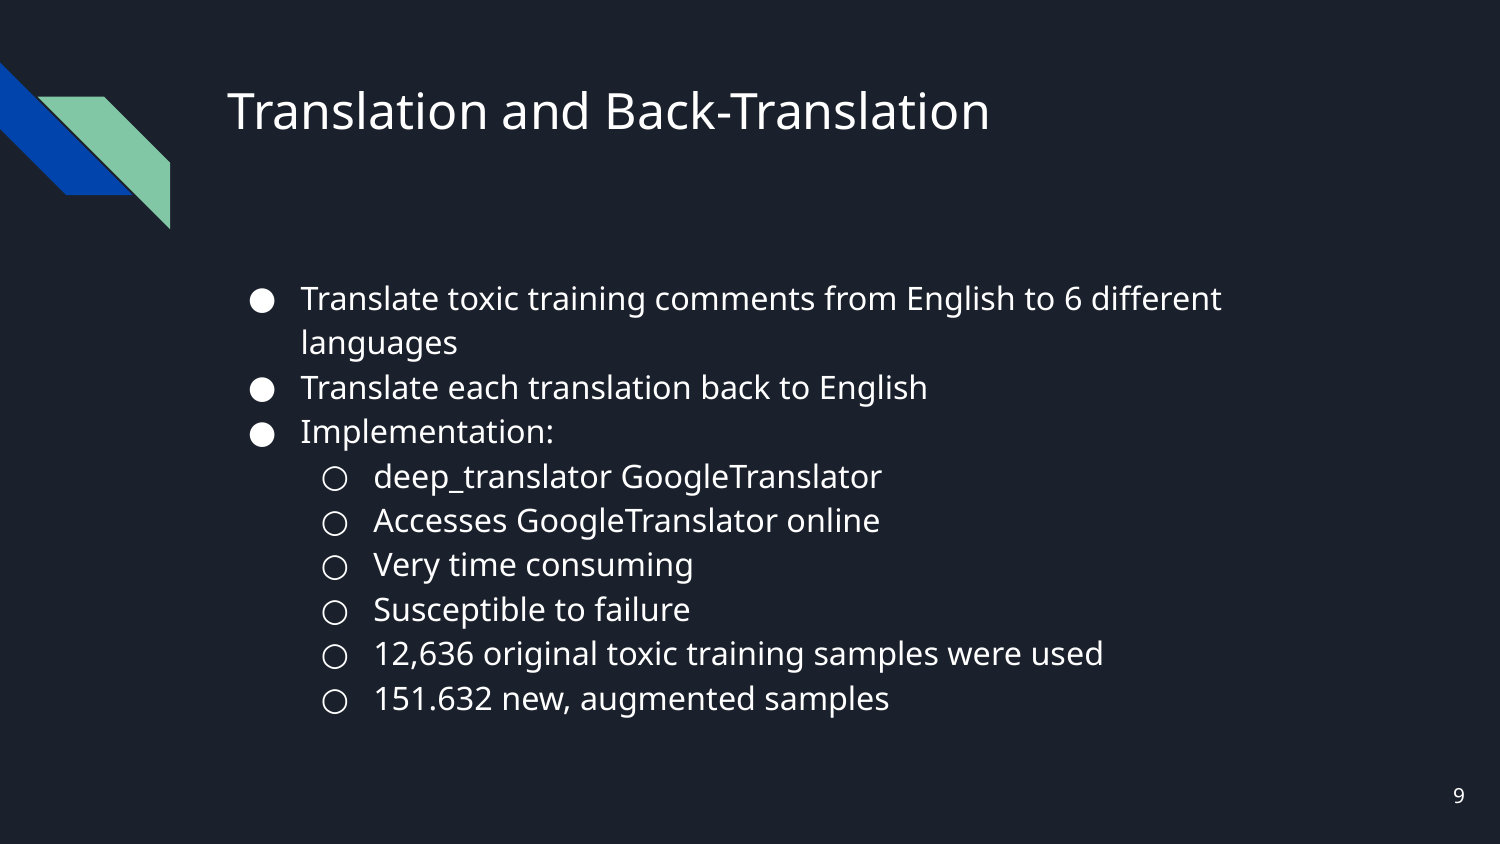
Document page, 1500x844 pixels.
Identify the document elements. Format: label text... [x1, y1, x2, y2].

list Translate toxic training comments from English to 6 different languages Translate each translation back to English Implementation: deep_translator GoogleTranslator Accesses GoogleTranslator online Very time consuming Susceptible to failure 12,636 original toxic training samples were used 151.632 new, augmented samples [212, 257, 1368, 735]
slide_number ‹#› [1389, 764, 1480, 830]
title Translation and Back-Translation [212, 64, 1368, 215]
